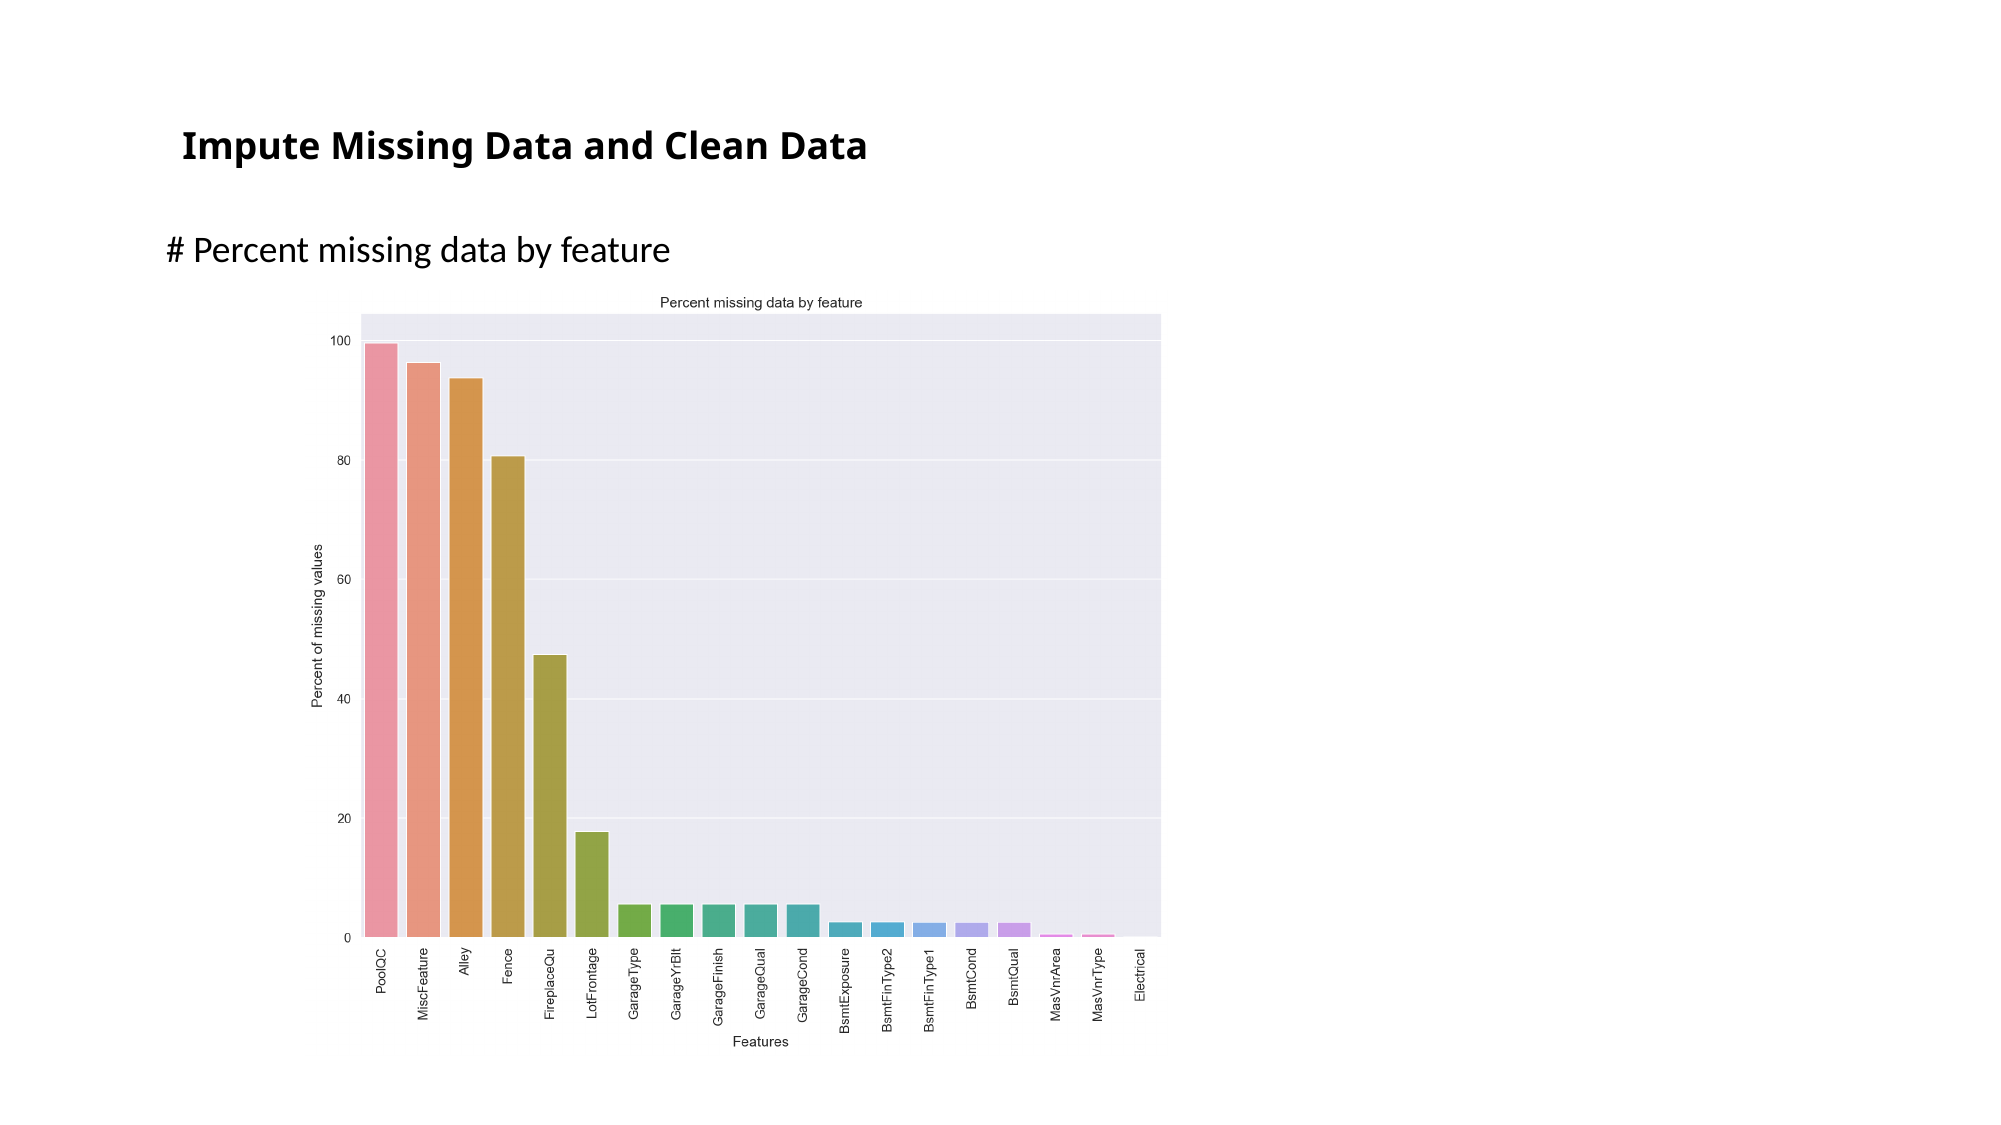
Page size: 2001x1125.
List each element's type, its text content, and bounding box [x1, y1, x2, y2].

text_box # Percent missing data by feature [151, 217, 1152, 278]
text_box Impute Missing Data and Clean Data [167, 114, 1168, 175]
picture [305, 290, 1168, 1056]
